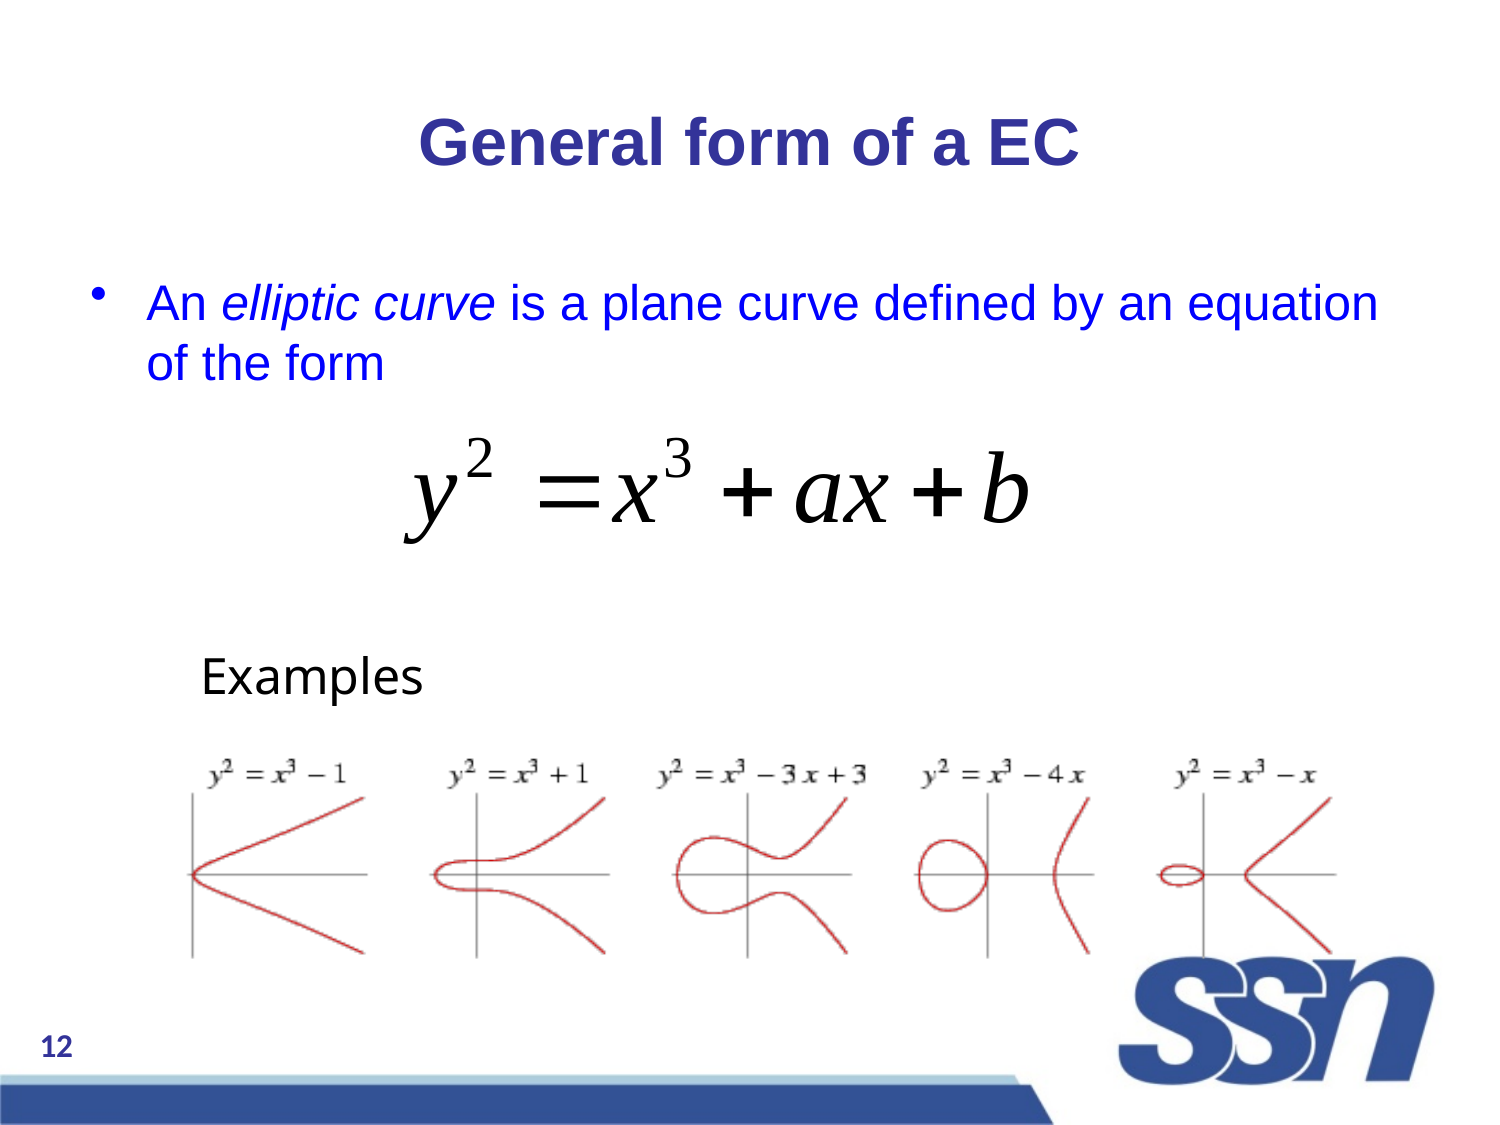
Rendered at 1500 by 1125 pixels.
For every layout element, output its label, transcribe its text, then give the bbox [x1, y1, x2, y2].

picture [0, 913, 1500, 1125]
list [387, 412, 1051, 566]
list An elliptic curve is a plane curve defined by an equation of the form [75, 262, 1425, 625]
title General form of a EC [75, 45, 1425, 233]
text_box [137, 637, 1388, 963]
